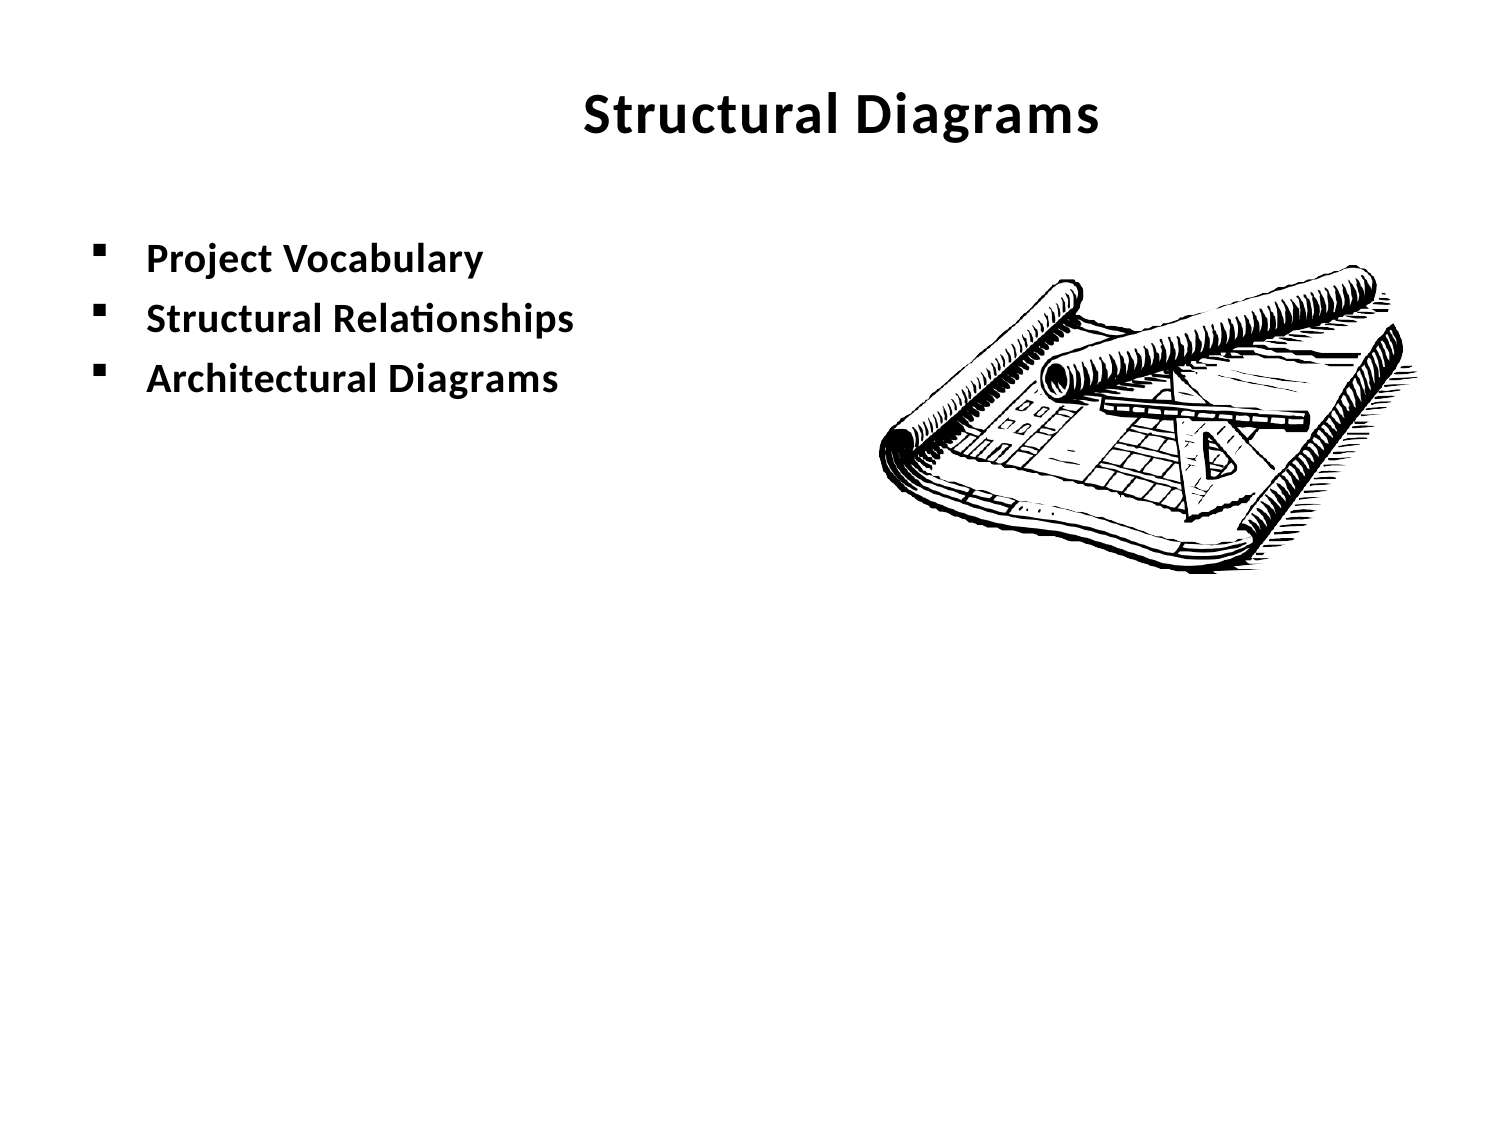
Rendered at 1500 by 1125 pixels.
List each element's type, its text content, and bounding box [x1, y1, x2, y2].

title Structural Diagrams [316, 75, 1184, 264]
text_box Project Vocabulary Structural Relationships Architectural Diagrams [87, 230, 580, 401]
text_box [879, 265, 1418, 574]
